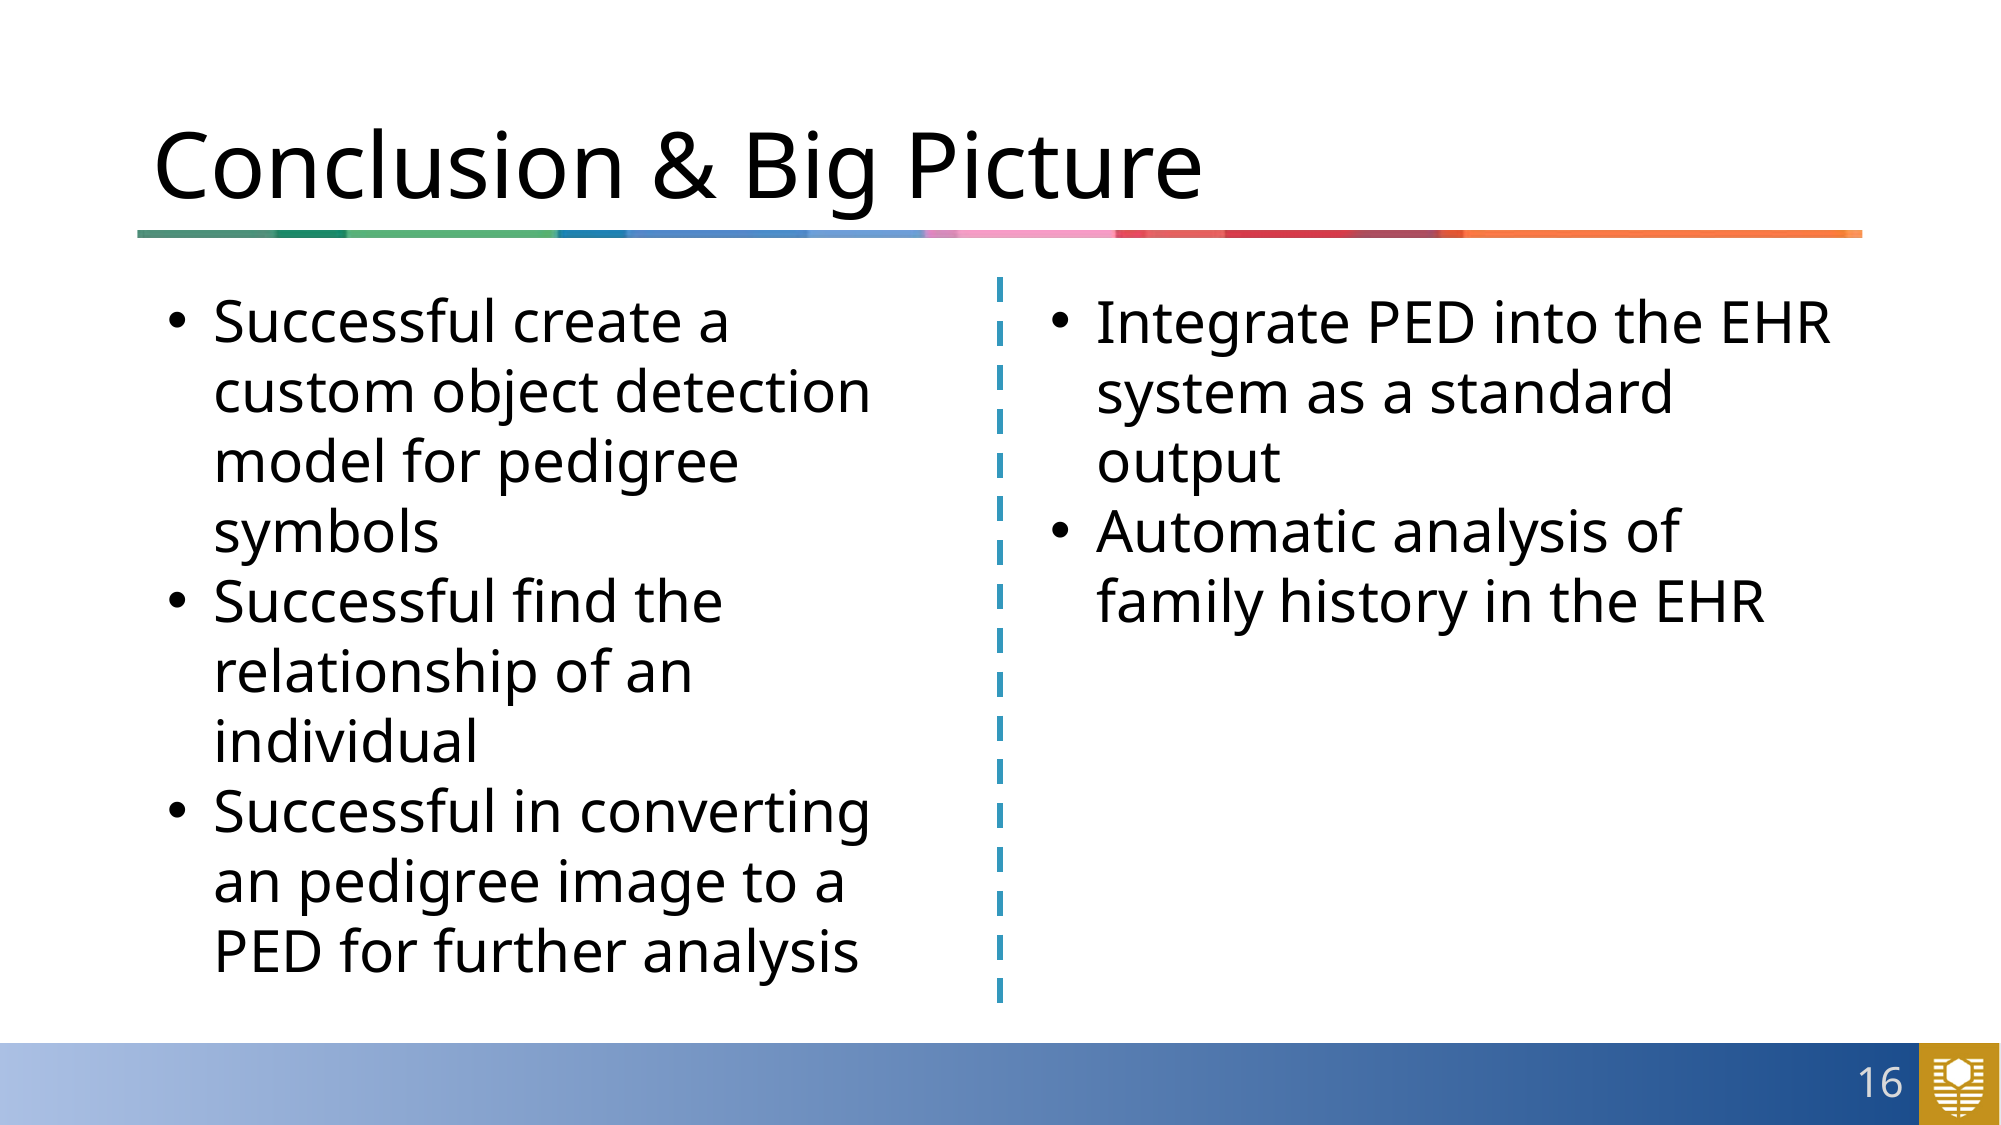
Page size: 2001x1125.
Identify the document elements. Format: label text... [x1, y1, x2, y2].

title Conclusion & Big Picture [137, 59, 1863, 278]
text_box Successful create a custom object detection model for pedigree symbols Successful find the relationship of an individual Successful in converting an pedigree image to a PED for further analysis [152, 277, 888, 992]
text_box Integrate PED into the EHR system as a standard output Automatic analysis of family history in the EHR [1035, 277, 1848, 642]
picture [1919, 1043, 2000, 1125]
